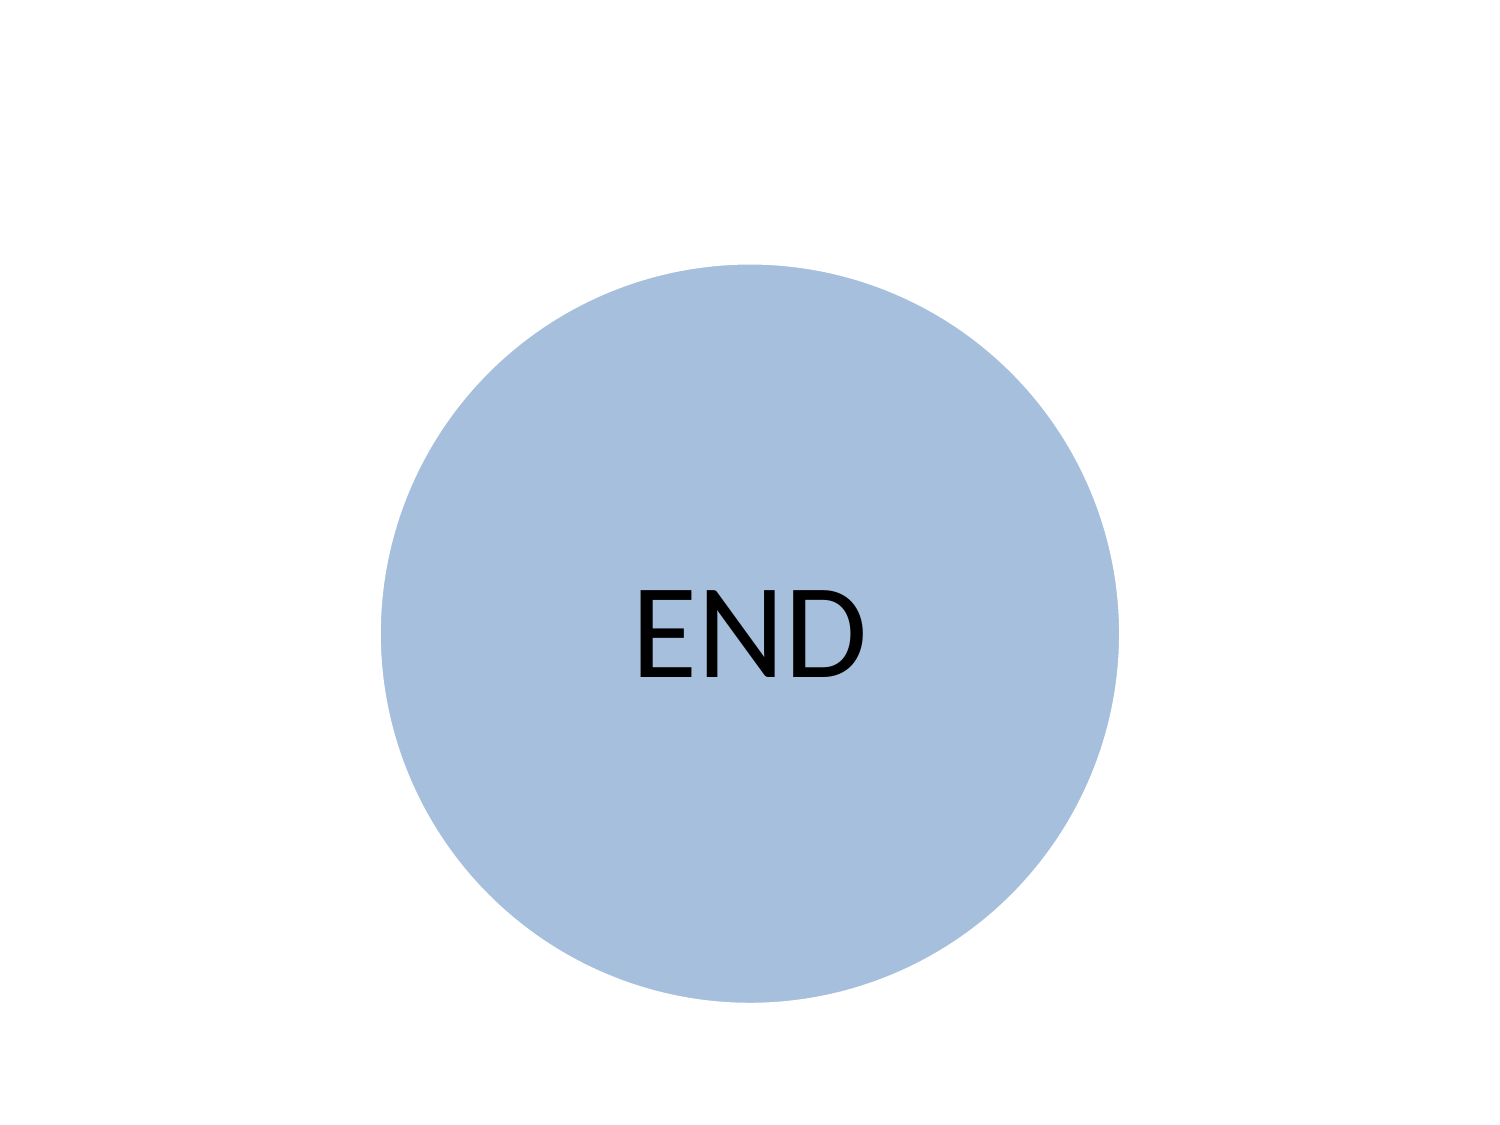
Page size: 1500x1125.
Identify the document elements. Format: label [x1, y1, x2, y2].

list [74, 262, 1426, 1006]
